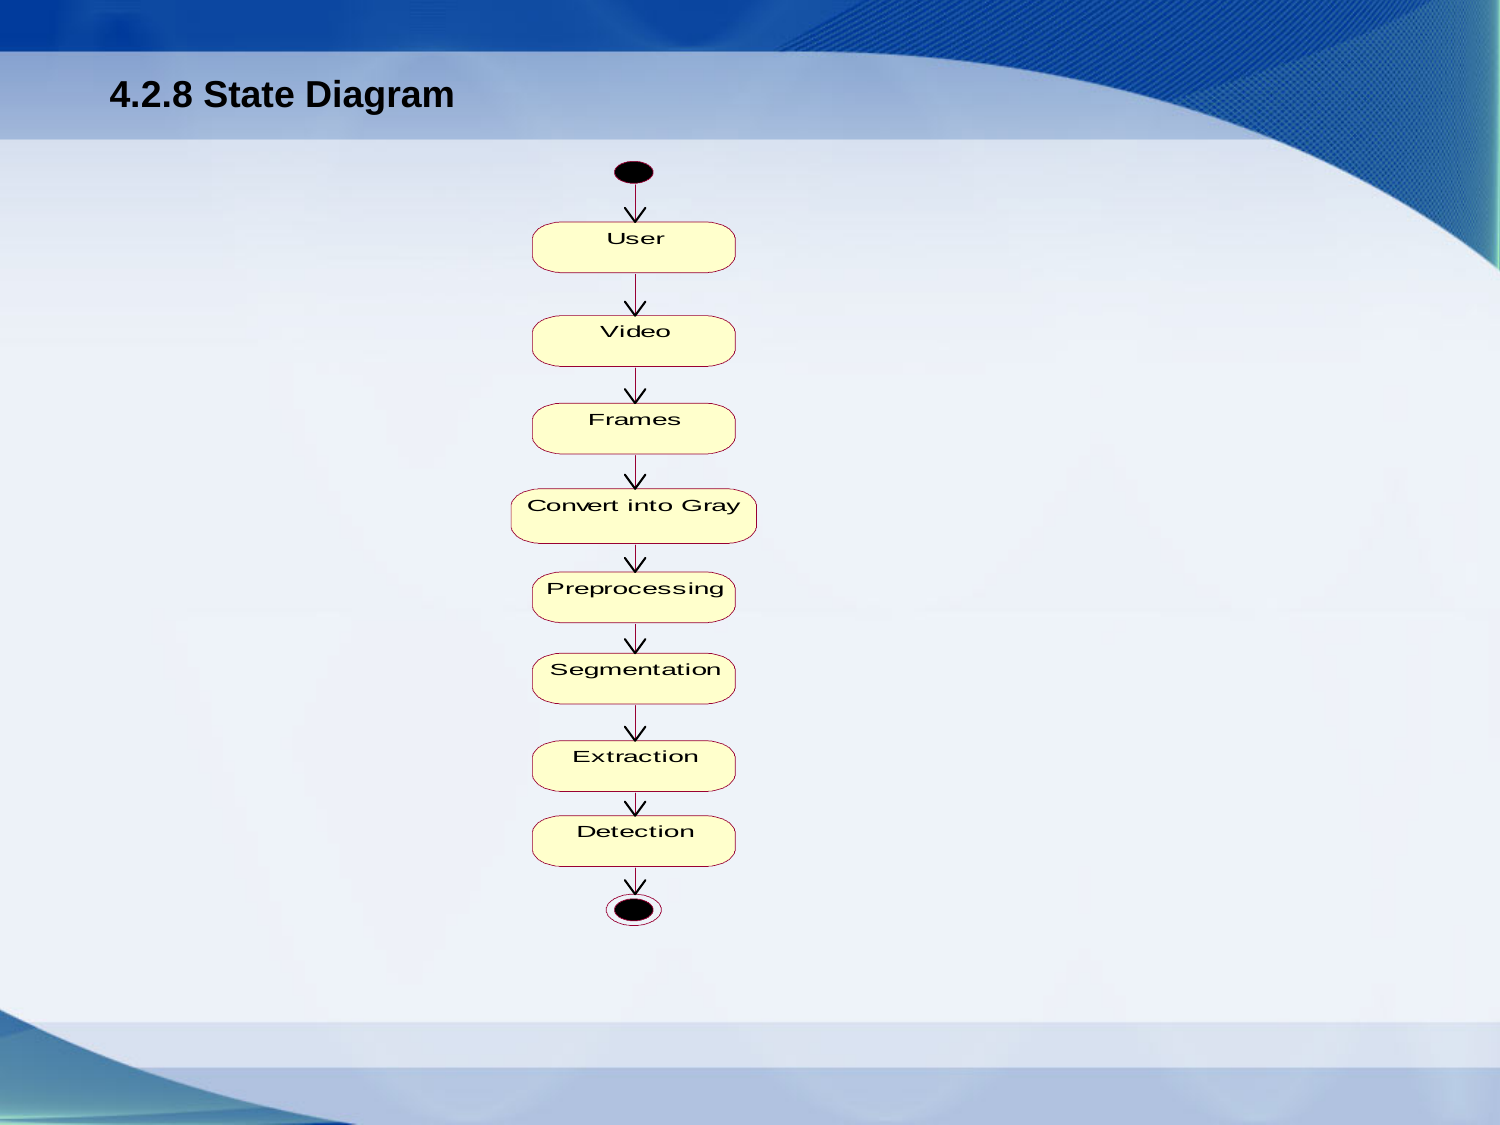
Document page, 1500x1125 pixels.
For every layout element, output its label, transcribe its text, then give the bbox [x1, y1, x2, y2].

picture [0, 0, 1500, 1125]
text_box 4.2.8 State Diagram [94, 62, 471, 123]
